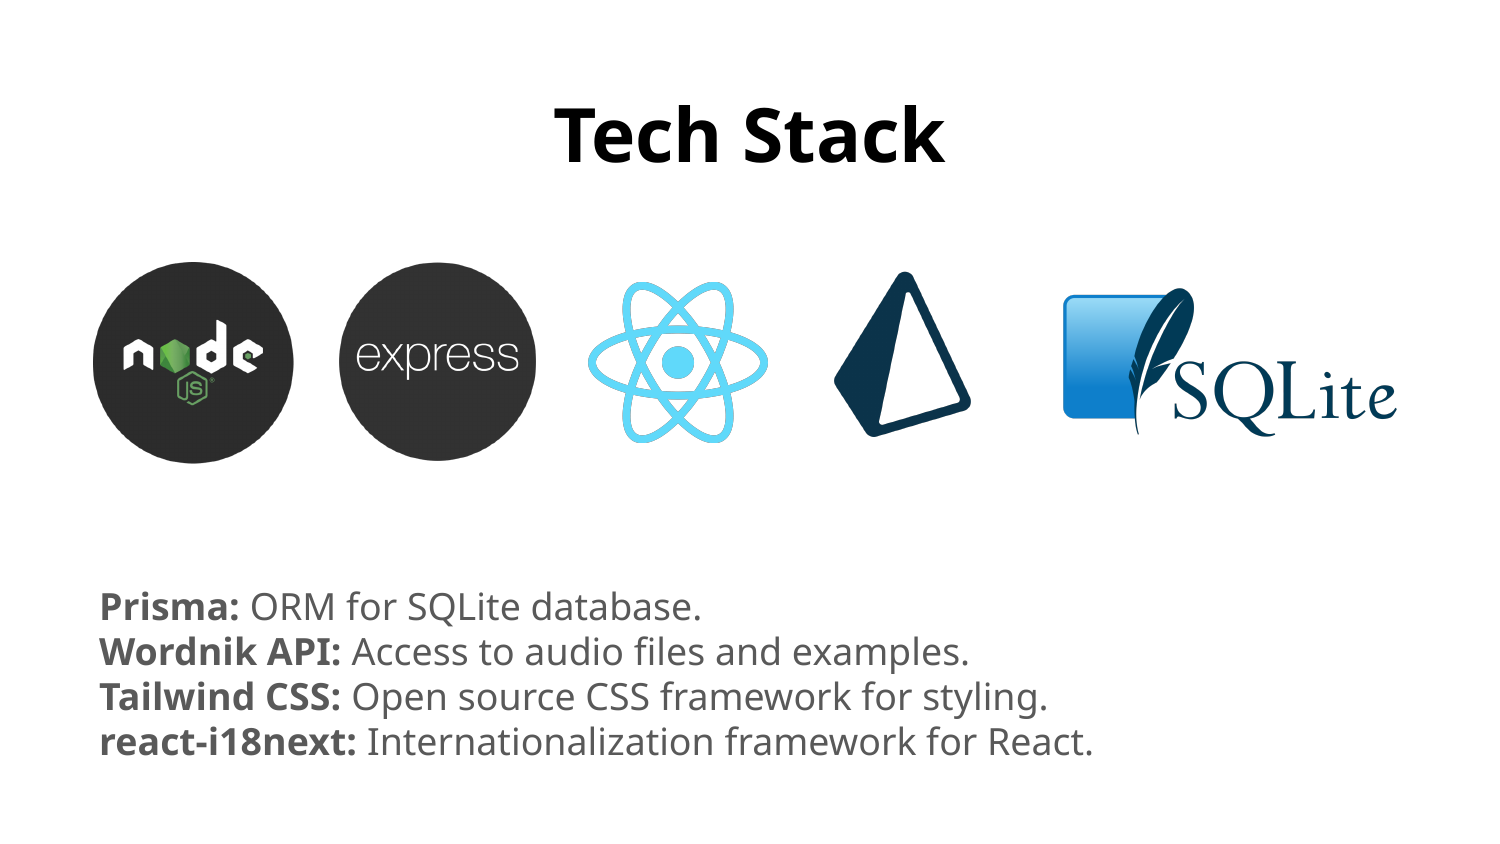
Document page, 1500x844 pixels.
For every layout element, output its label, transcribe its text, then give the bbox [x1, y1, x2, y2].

picture [1054, 279, 1406, 446]
picture [83, 209, 545, 517]
picture [585, 282, 770, 443]
title Tech Stack [51, 72, 1449, 244]
picture [810, 262, 995, 446]
text_box Prisma: ORM for SQLite database. Wordnik API: Access to audio files and examples. Tailwind CSS: Open source CSS framework for styling. react-i18next: Internationalization framework for React. [84, 568, 1406, 779]
